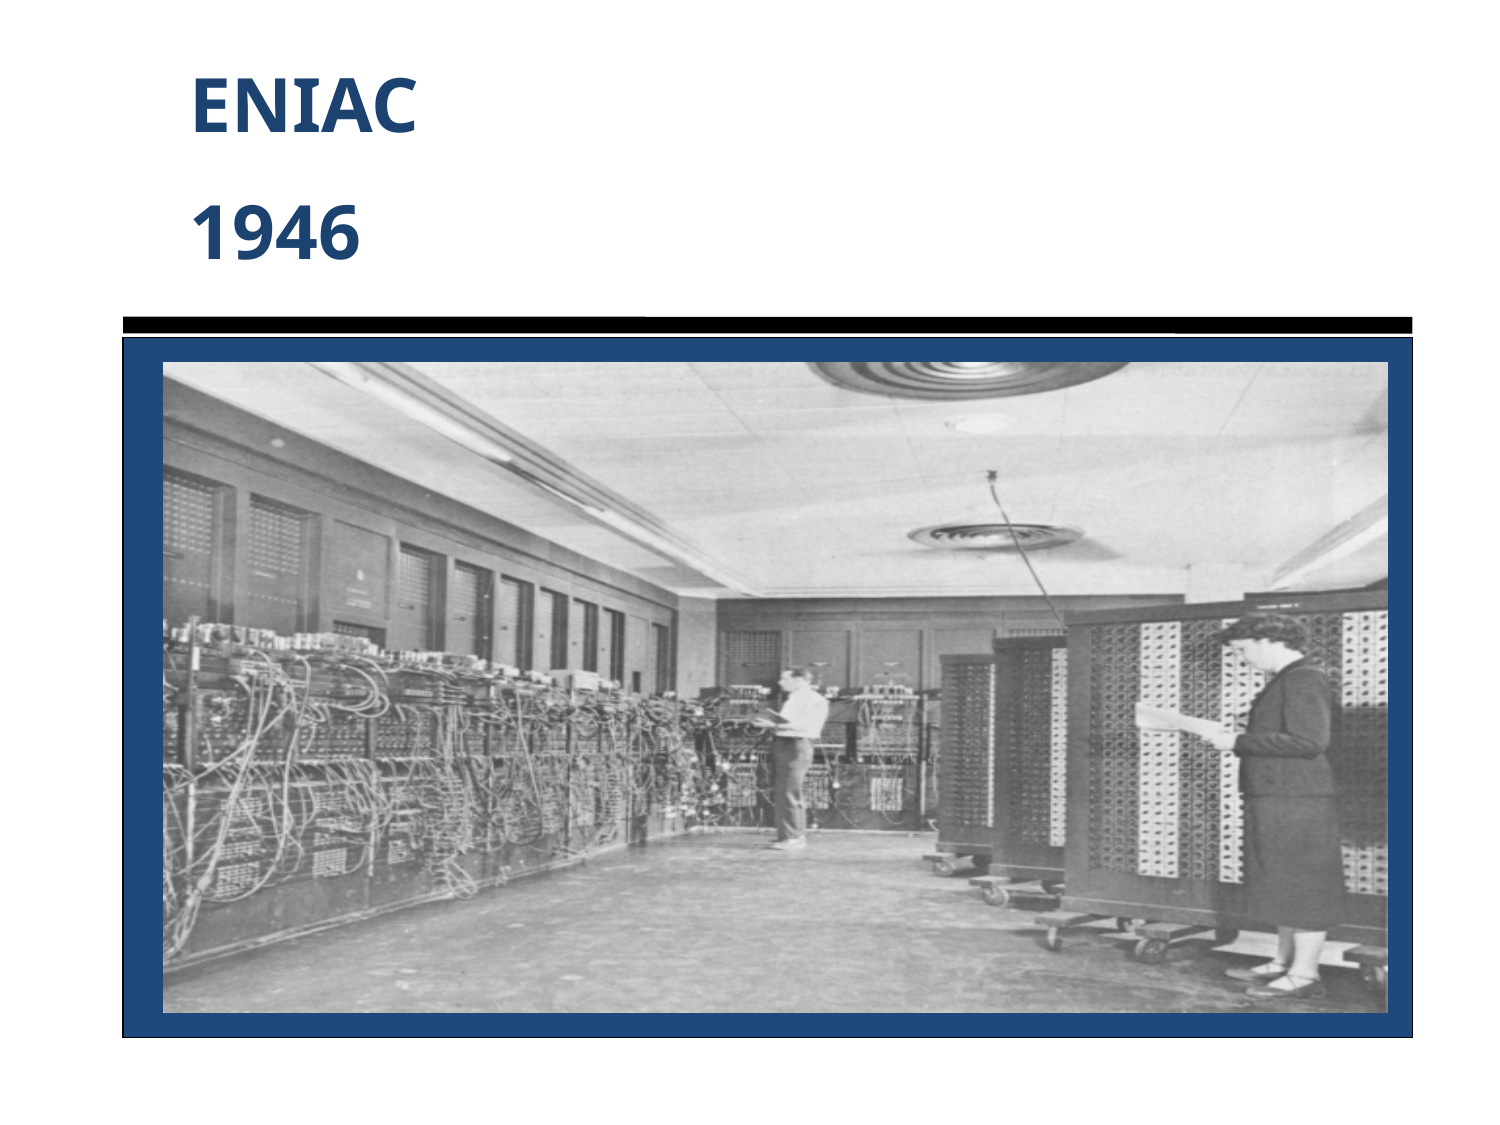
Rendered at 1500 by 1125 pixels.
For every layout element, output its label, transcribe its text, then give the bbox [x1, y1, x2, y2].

text_box ENIAC 1946 [174, 49, 1350, 360]
text_box [123, 337, 1413, 1038]
picture [163, 362, 1388, 1013]
